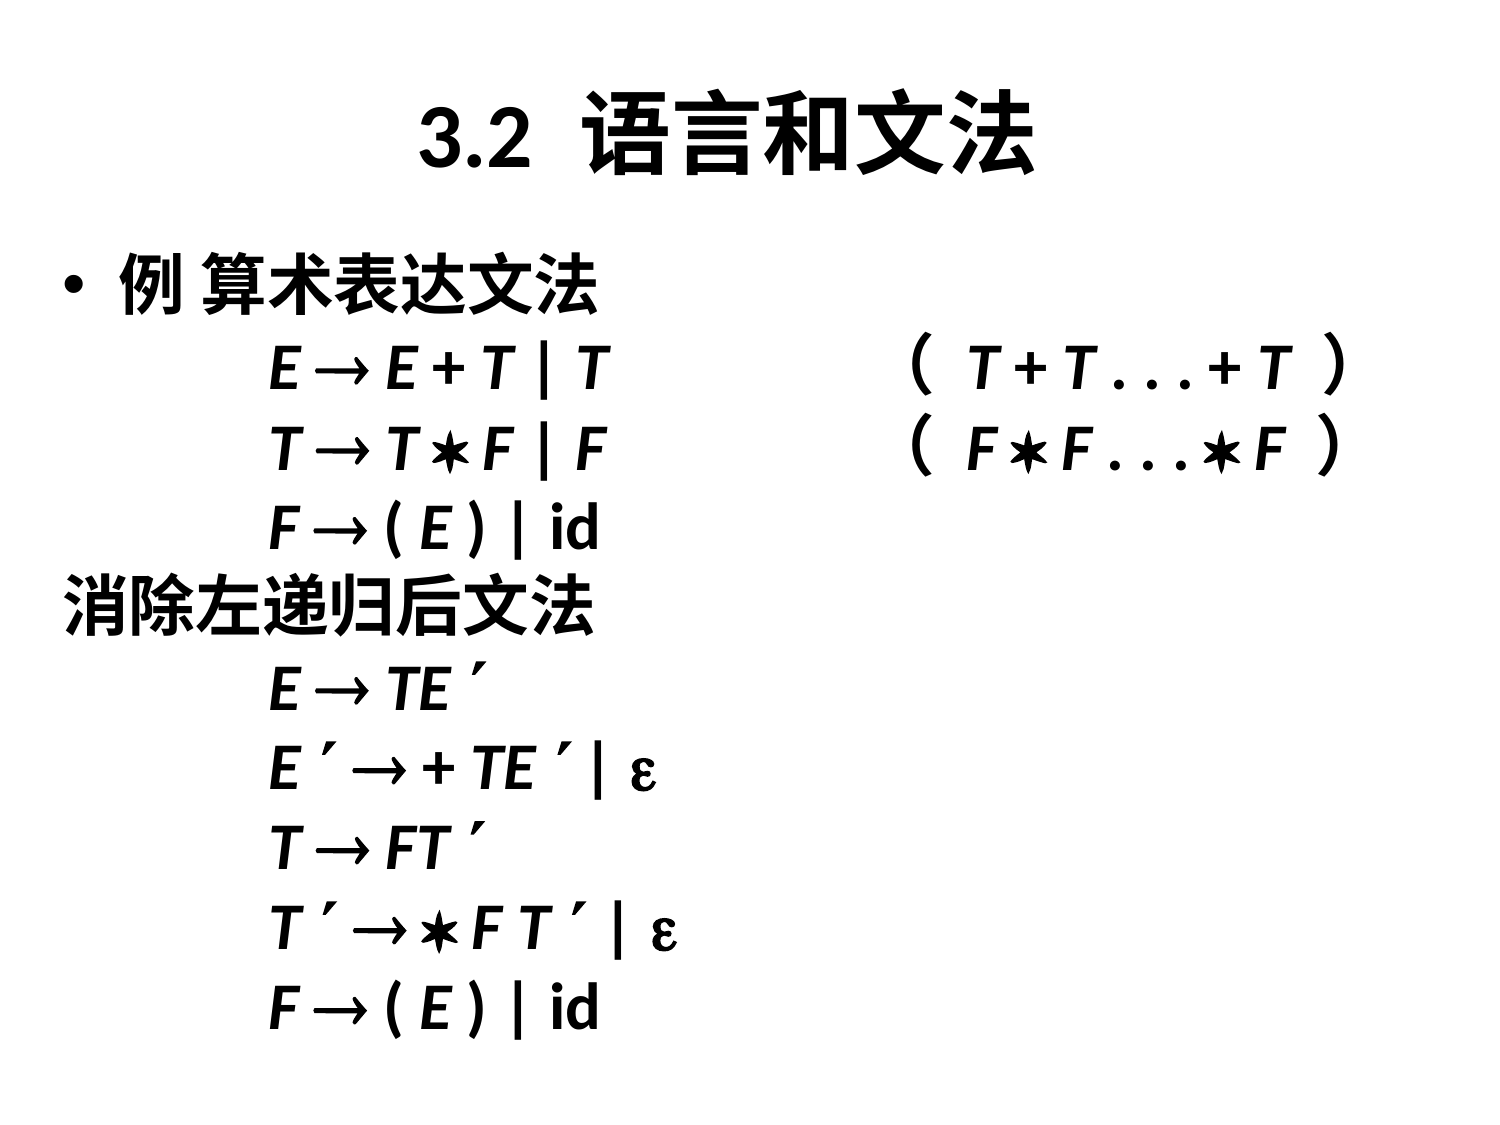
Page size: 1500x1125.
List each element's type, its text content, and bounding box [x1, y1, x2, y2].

title 3.2 语言和文法 [99, 37, 1375, 225]
list 例 算术表达文法 E  E + T | T （ T + T . . . + T ） T  T  F | F （ F  F . . .  F ） F  ( E ) | id 消除左递归后文法 E  TE  E   + TE  |  T  FT  T    F T  |  F  ( E ) | id [47, 235, 1452, 1063]
